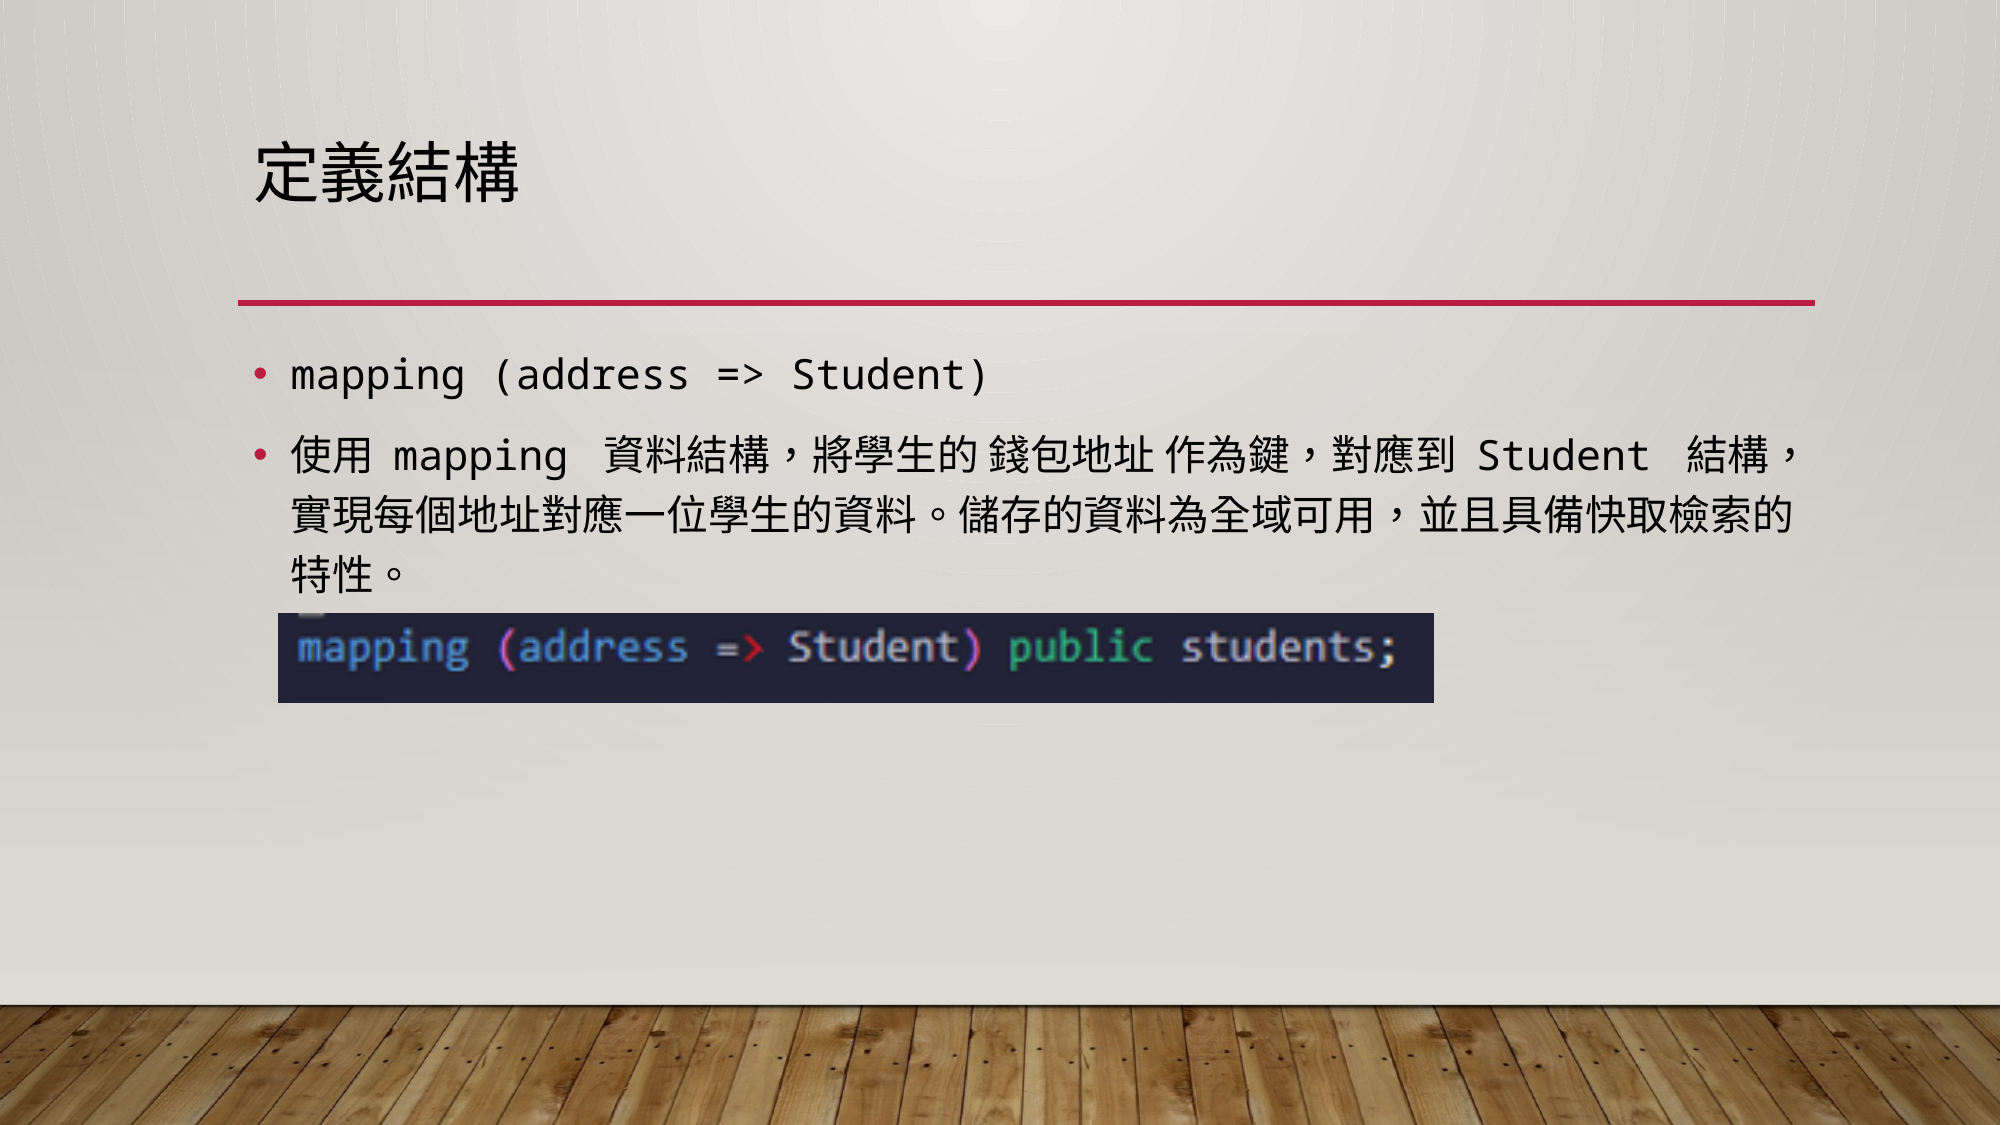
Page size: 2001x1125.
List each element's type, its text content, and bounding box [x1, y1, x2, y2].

title 定義結構 [238, 131, 1814, 305]
picture [0, 1005, 2000, 1125]
picture [277, 613, 1434, 704]
list mapping (address => Student) 使用 mapping 資料結構，將學生的 錢包地址 作為鍵，對應到 Student 結構，實現每個地址對應一位學生的資料。儲存的資料為全域可用，並且具備快取檢索的特性。 [238, 330, 1814, 897]
